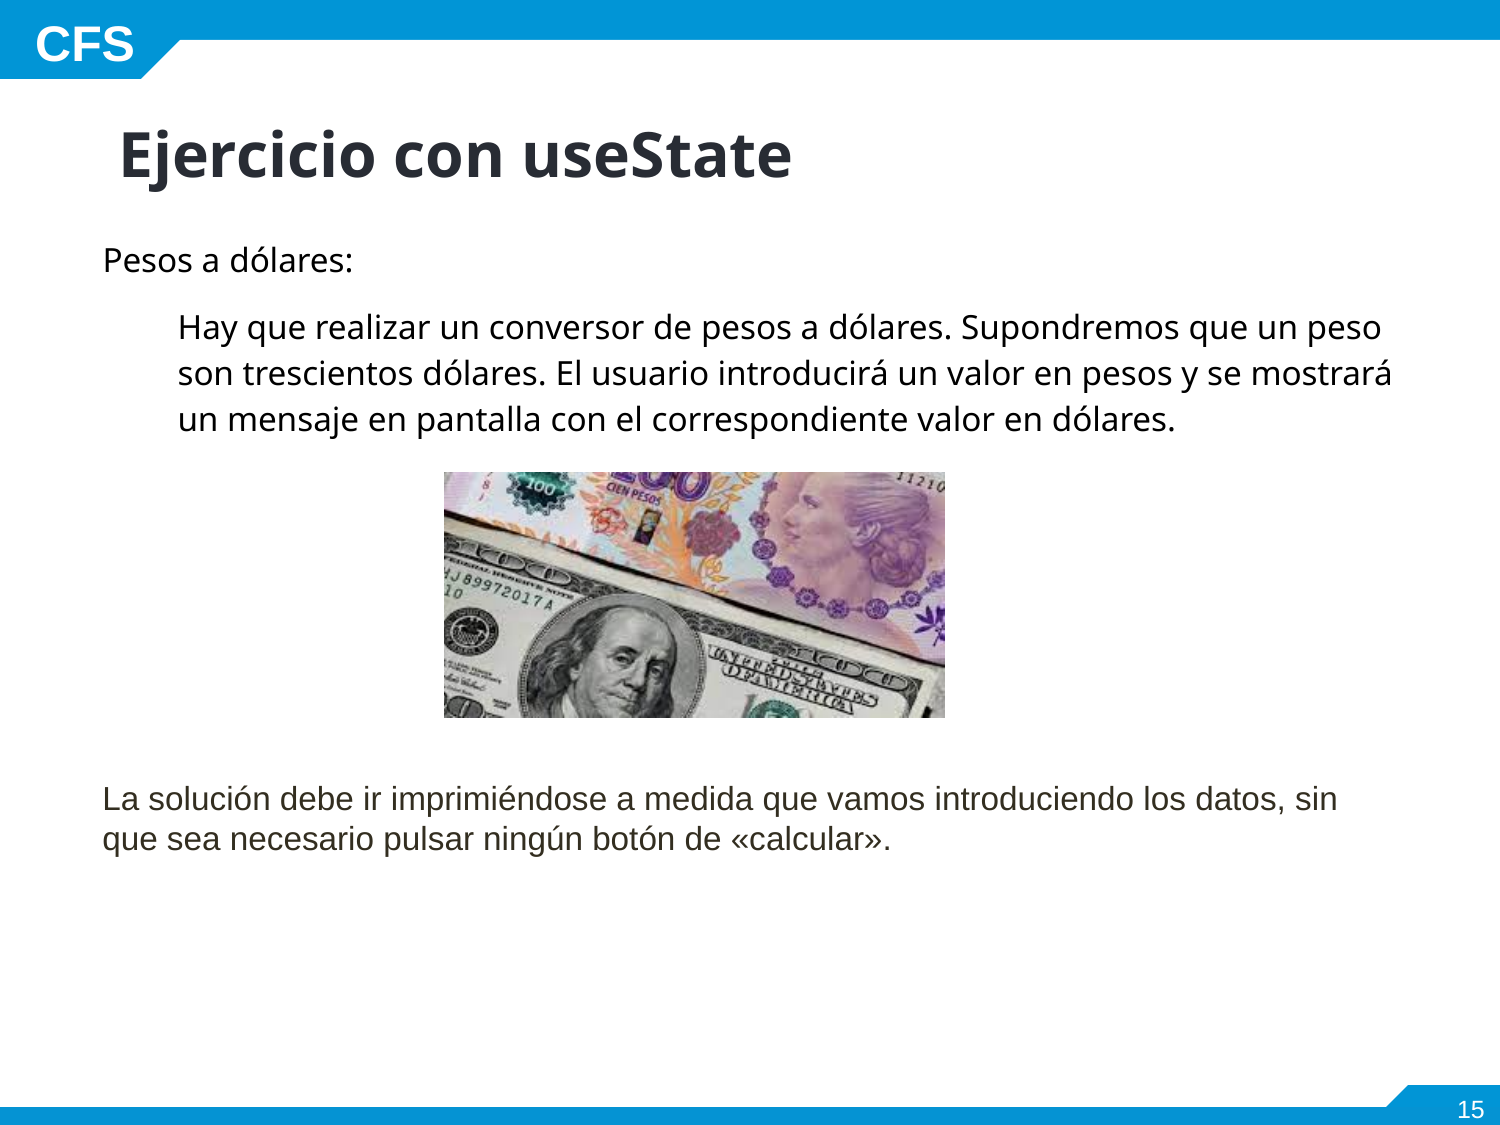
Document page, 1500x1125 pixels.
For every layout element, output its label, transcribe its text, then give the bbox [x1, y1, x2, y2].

text_box Pesos a dólares: Hay que realizar un conversor de pesos a dólares. Supondremos que un peso son trescientos dólares. El usuario introducirá un valor en pesos y se mostrará un mensaje en pantalla con el correspondiente valor en dólares. [87, 218, 1413, 453]
picture [444, 471, 946, 718]
text_box La solución debe ir imprimiéndose a medida que vamos introduciendo los datos, sin que sea necesario pulsar ningún botón de «calcular». [87, 762, 1382, 873]
title Ejercicio con useState [103, 45, 1397, 218]
slide_number ‹#› [1408, 1078, 1500, 1125]
